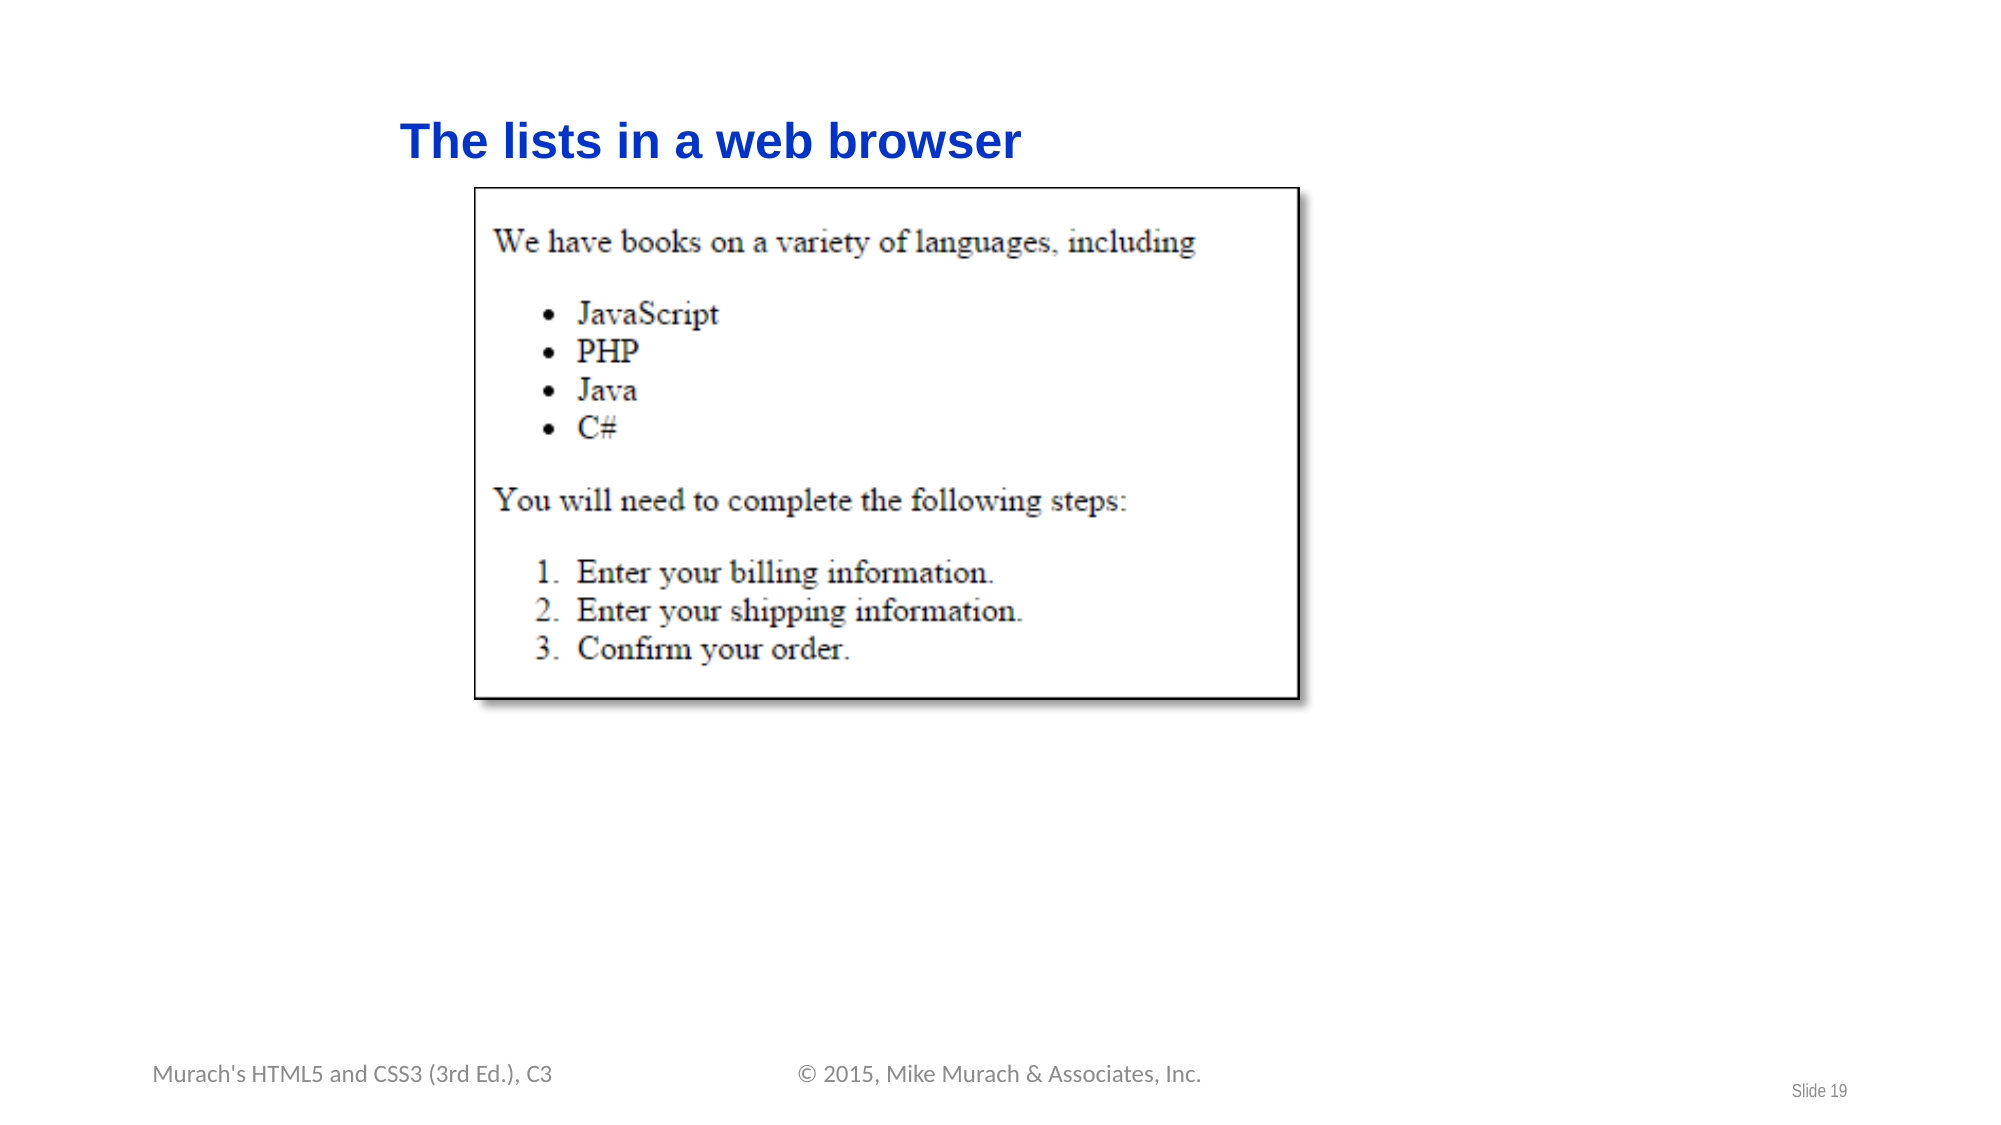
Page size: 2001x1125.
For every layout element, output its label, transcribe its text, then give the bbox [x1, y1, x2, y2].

picture [474, 187, 1300, 700]
footer © 2015, Mike Murach & Associates, Inc. [662, 1042, 1338, 1103]
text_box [399, 112, 1598, 183]
slide_number Slide 19 [1412, 1042, 1863, 1103]
slide_number Murach's HTML5 and CSS3 (3rd Ed.), C3 [137, 1042, 588, 1103]
